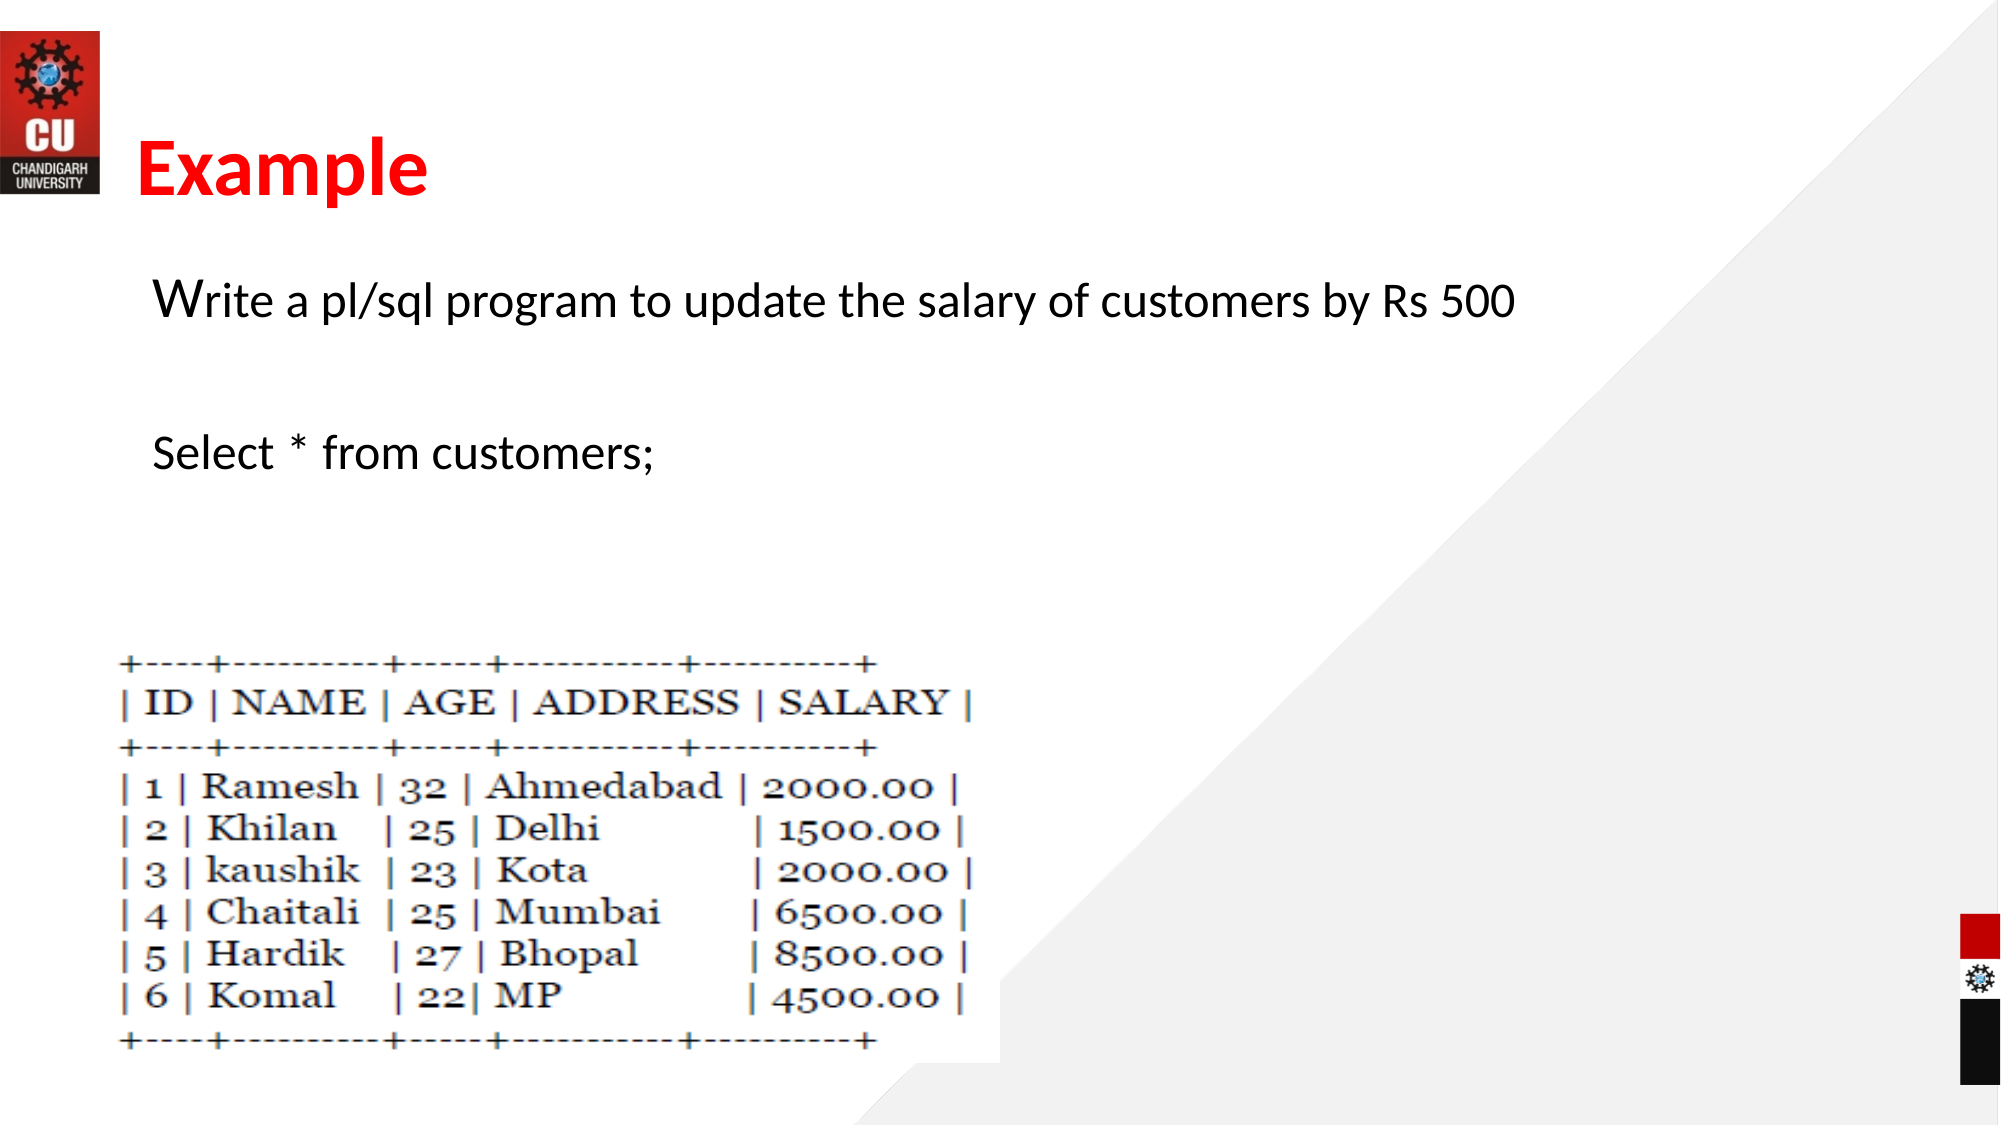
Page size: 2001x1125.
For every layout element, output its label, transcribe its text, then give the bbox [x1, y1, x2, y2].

picture [0, 0, 2001, 1125]
list Write a pl/sql program to update the salary of customers by Rs 500 Select * from customers; [137, 260, 1863, 1064]
title Example [121, 59, 1847, 278]
